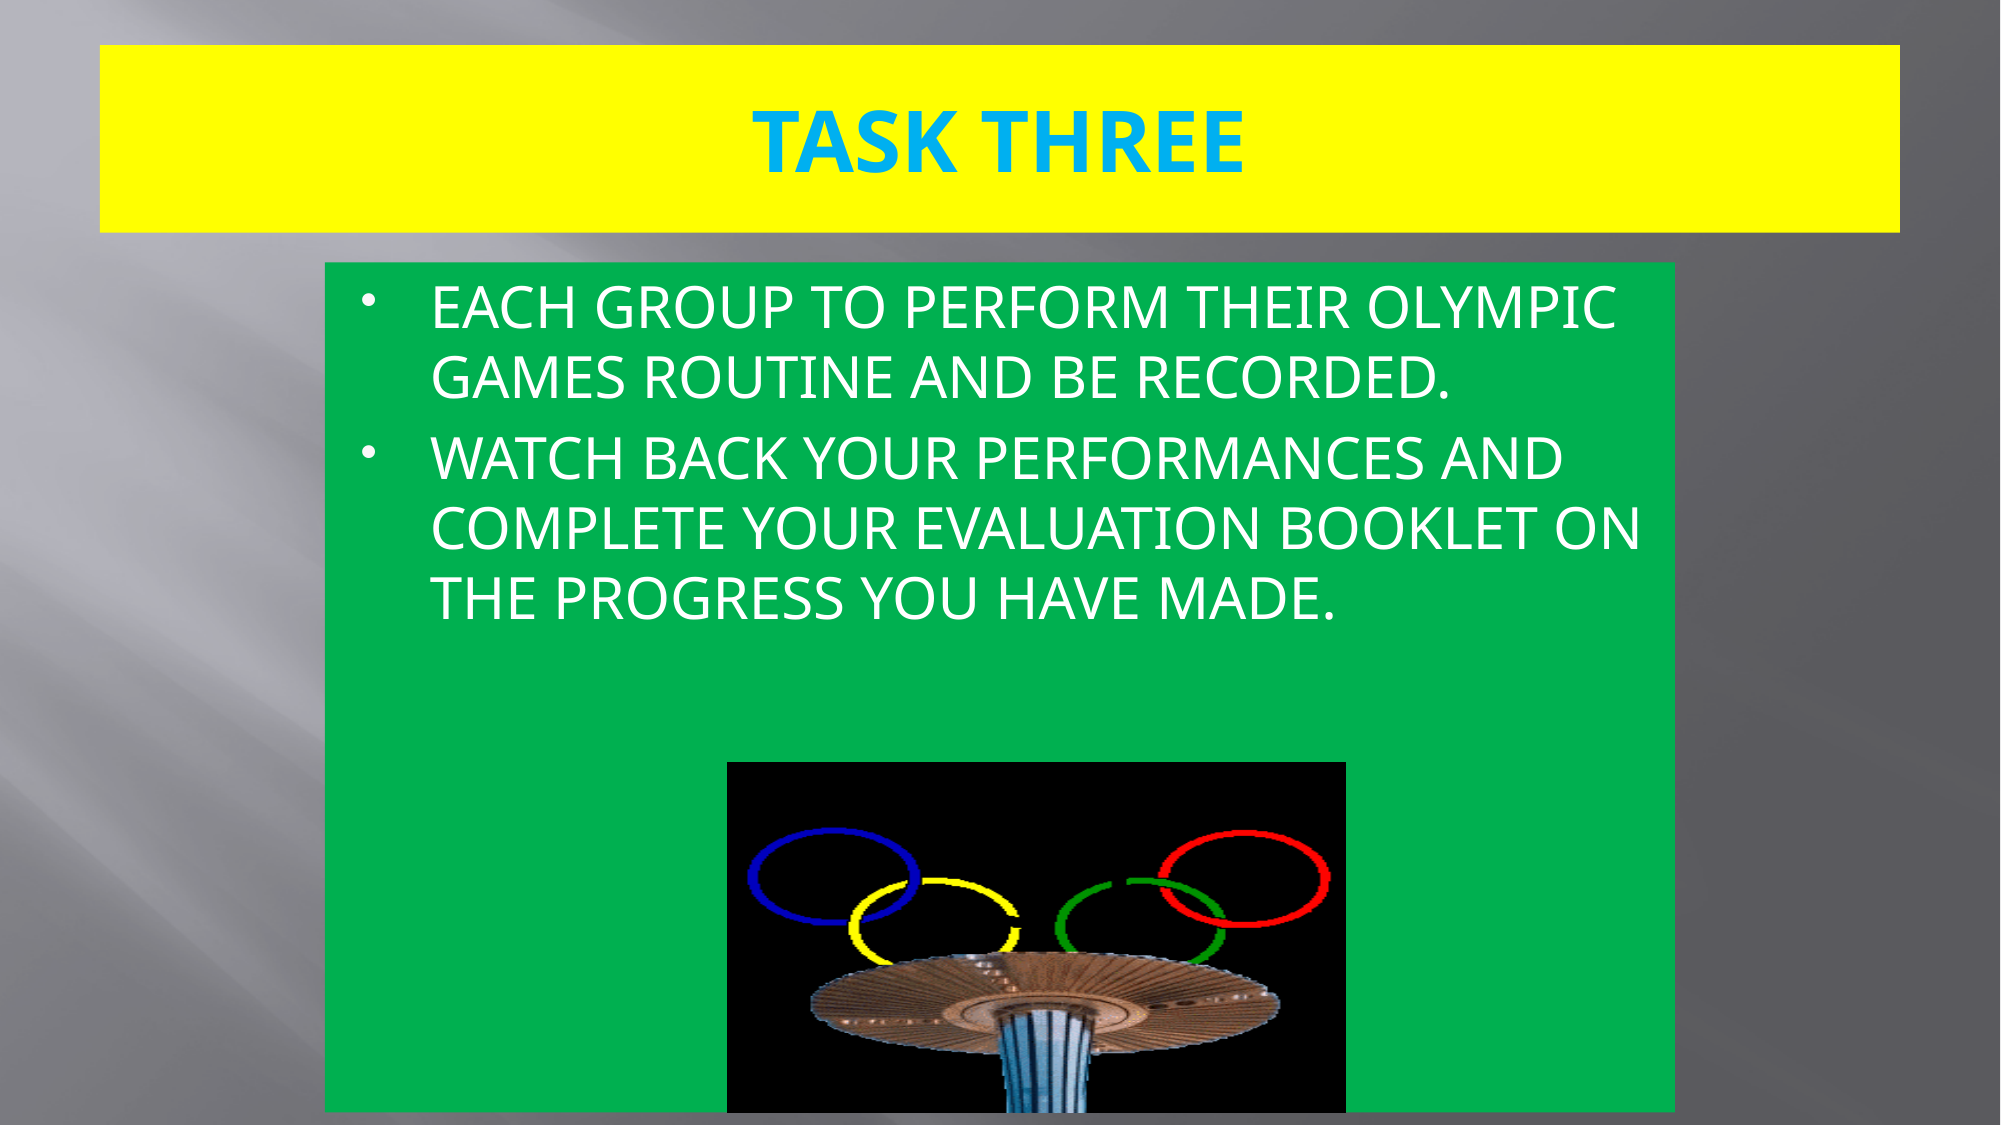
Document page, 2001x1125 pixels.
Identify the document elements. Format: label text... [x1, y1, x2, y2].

picture [726, 762, 1347, 1113]
list EACH GROUP TO PERFORM THEIR OLYMPIC GAMES ROUTINE AND BE RECORDED. WATCH BACK YOUR PERFORMANCES AND COMPLETE YOUR EVALUATION BOOKLET ON THE PROGRESS YOU HAVE MADE. [324, 262, 1675, 1113]
title TASK THREE [99, 45, 1900, 233]
